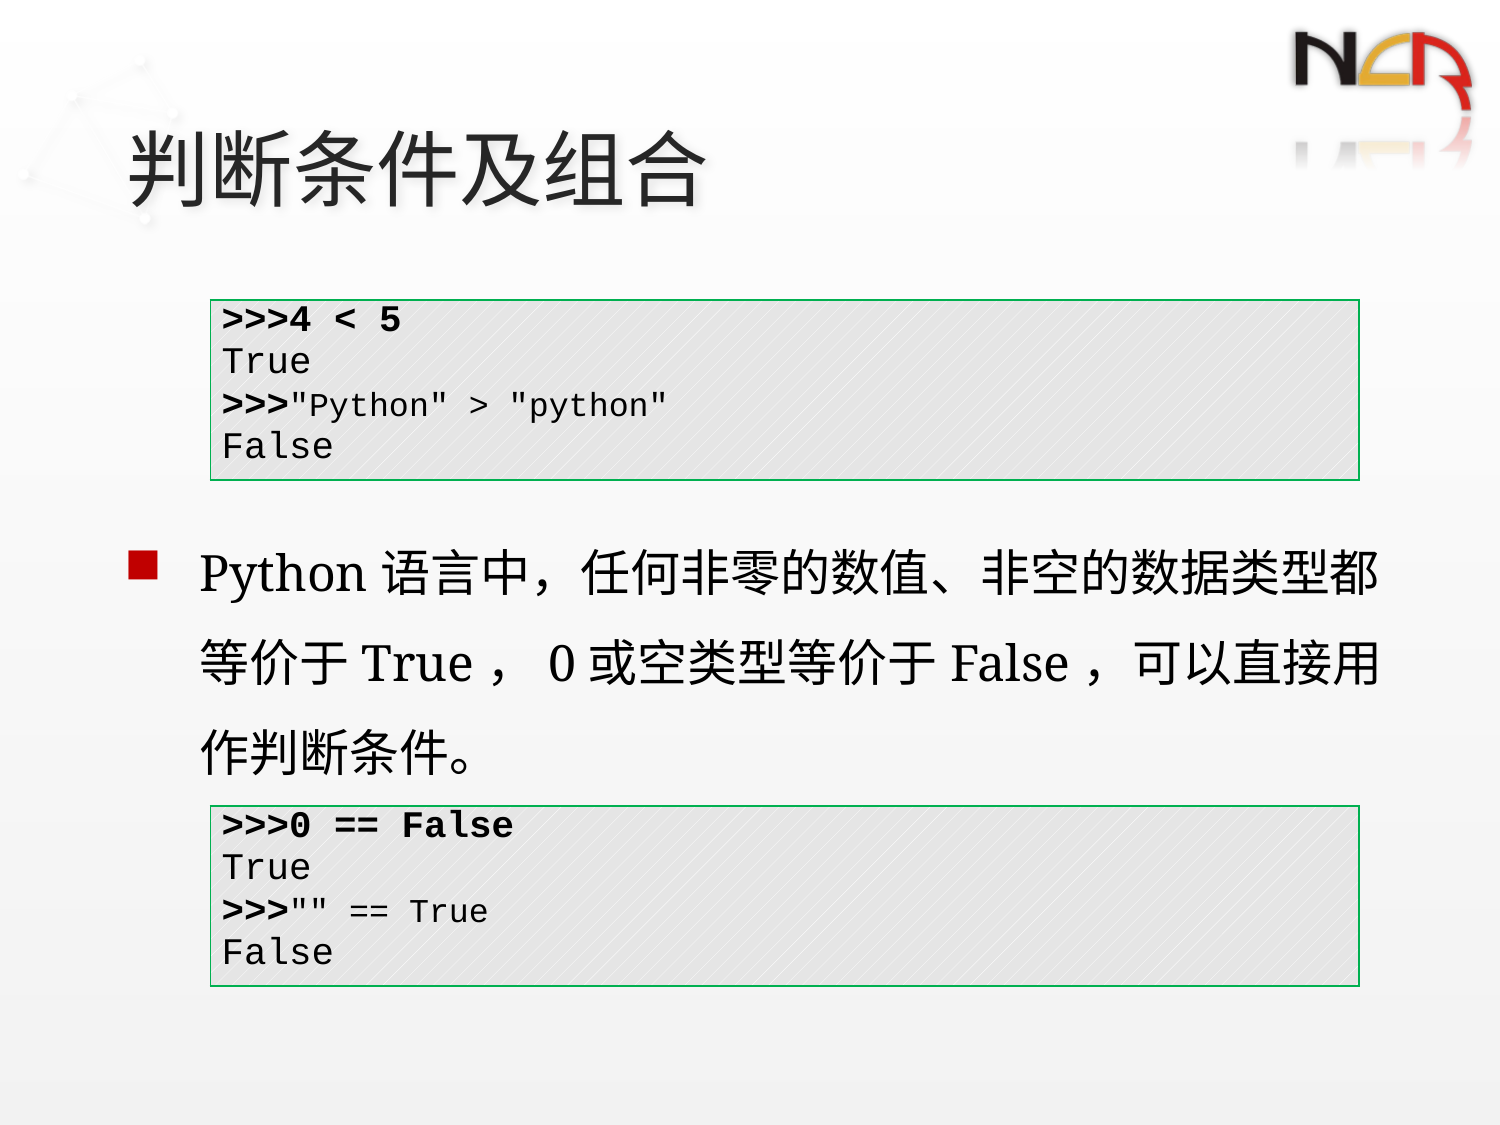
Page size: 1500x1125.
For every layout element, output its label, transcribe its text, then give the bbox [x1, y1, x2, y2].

table_header >>>4 < 5 True >>>"Python" > "python" False [211, 301, 1358, 479]
picture [8, 39, 211, 242]
text_box Python语言中，任何非零的数值、非空的数据类型都等价于True，0或空类型等价于False，可以直接用作判断条件。 [109, 504, 1405, 789]
text_box 判断条件及组合 [215, 109, 725, 225]
table_header >>>0 == False True >>>"" == True False [211, 807, 1358, 985]
picture [1281, 0, 1488, 229]
